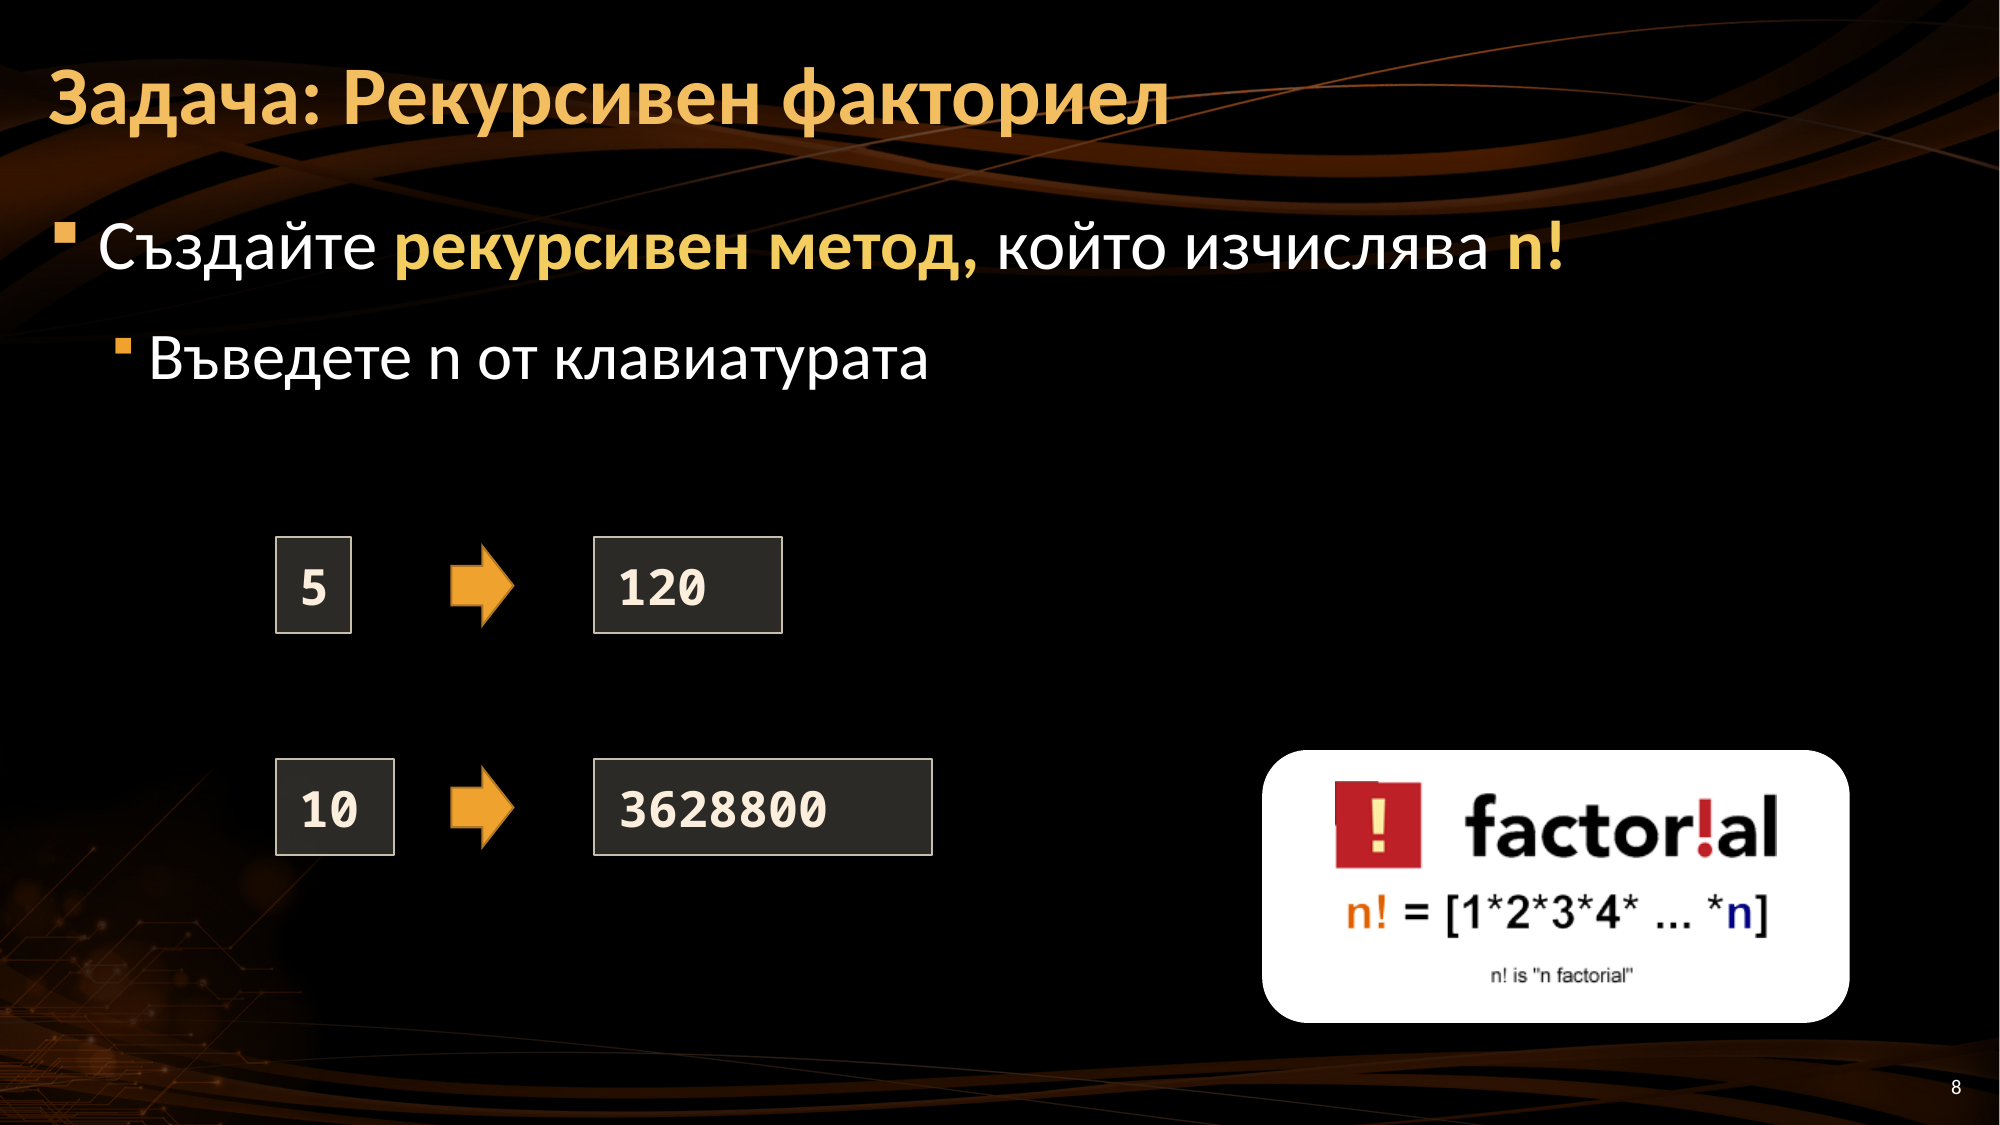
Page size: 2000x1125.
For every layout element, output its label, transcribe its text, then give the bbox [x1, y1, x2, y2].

list Създайте рекурсивен метод, който изчислява n! Въведете n от клавиатурата [31, 188, 1968, 1103]
picture [0, 0, 2000, 1125]
text_box 120 [594, 537, 782, 633]
text_box [450, 543, 515, 629]
text_box 3628800 [594, 759, 932, 855]
text_box [450, 764, 515, 851]
slide_number 8 [1897, 1070, 1968, 1103]
text_box 5 [275, 537, 351, 633]
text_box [1262, 749, 1850, 1023]
text_box 10 [275, 759, 395, 855]
title Задача: Рекурсивен факториел [30, 6, 1602, 189]
